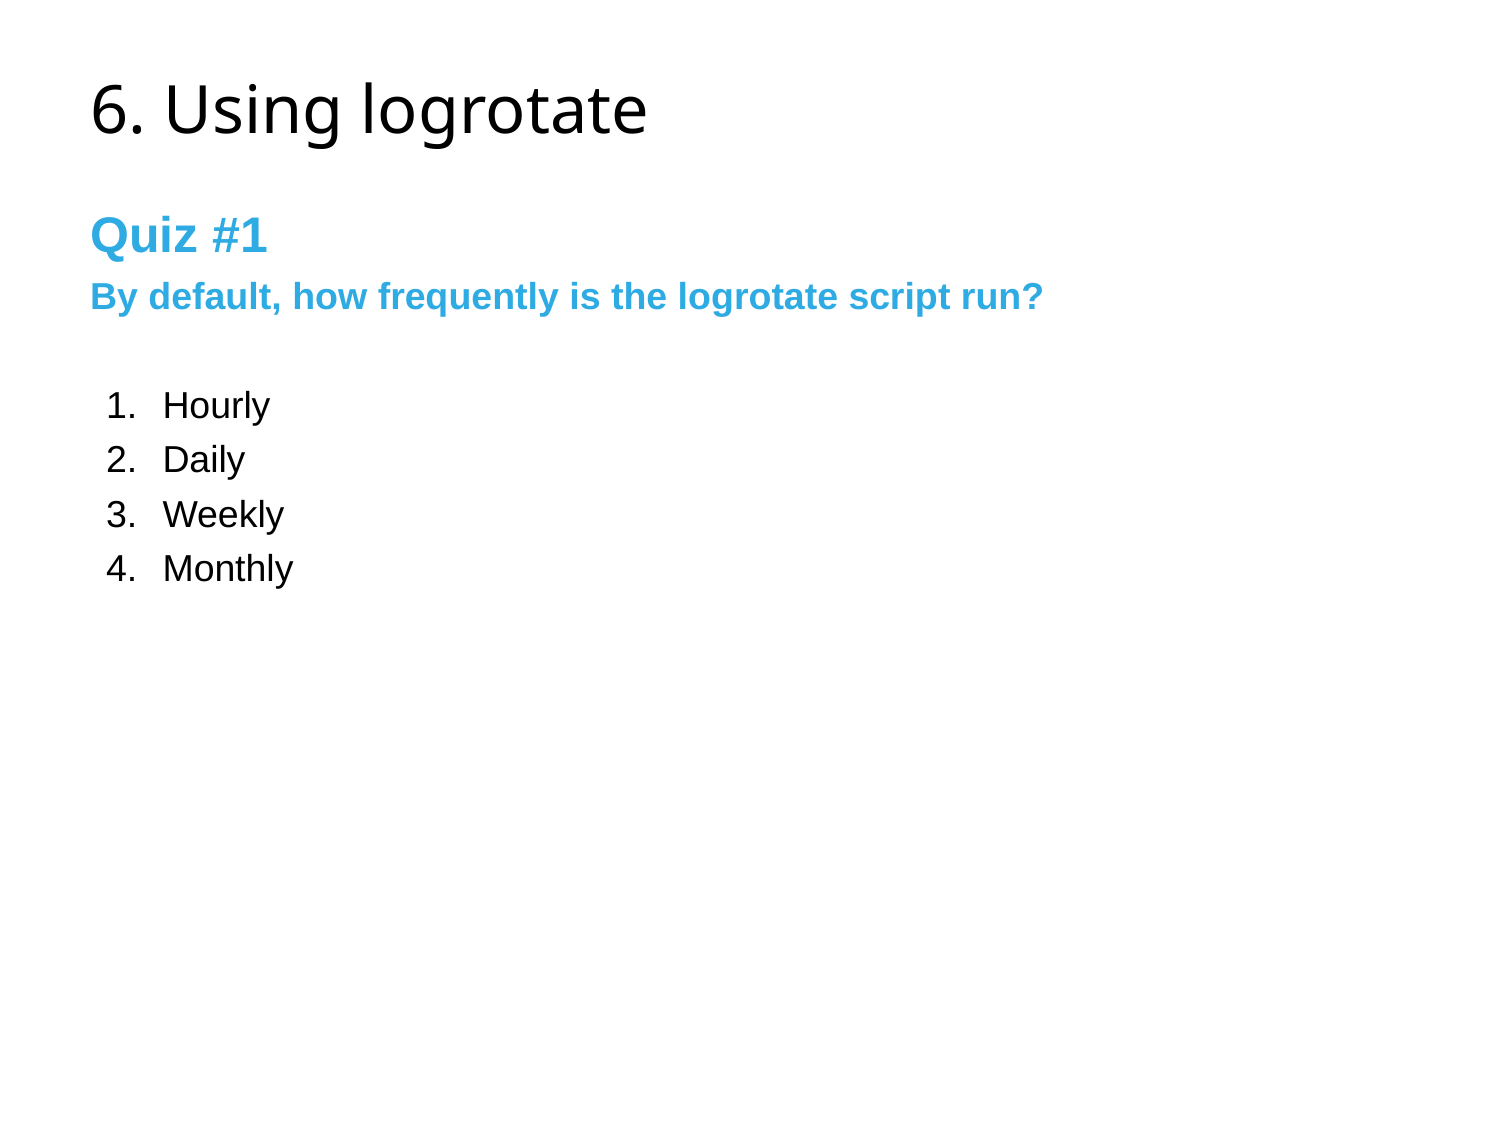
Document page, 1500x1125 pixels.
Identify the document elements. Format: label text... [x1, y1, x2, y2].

list Hourly Daily Weekly Monthly [75, 373, 1429, 602]
list Quiz #1 By default, how frequently is the logrotate script run? [75, 194, 1429, 327]
title 6. Using logrotate [75, 59, 1429, 155]
